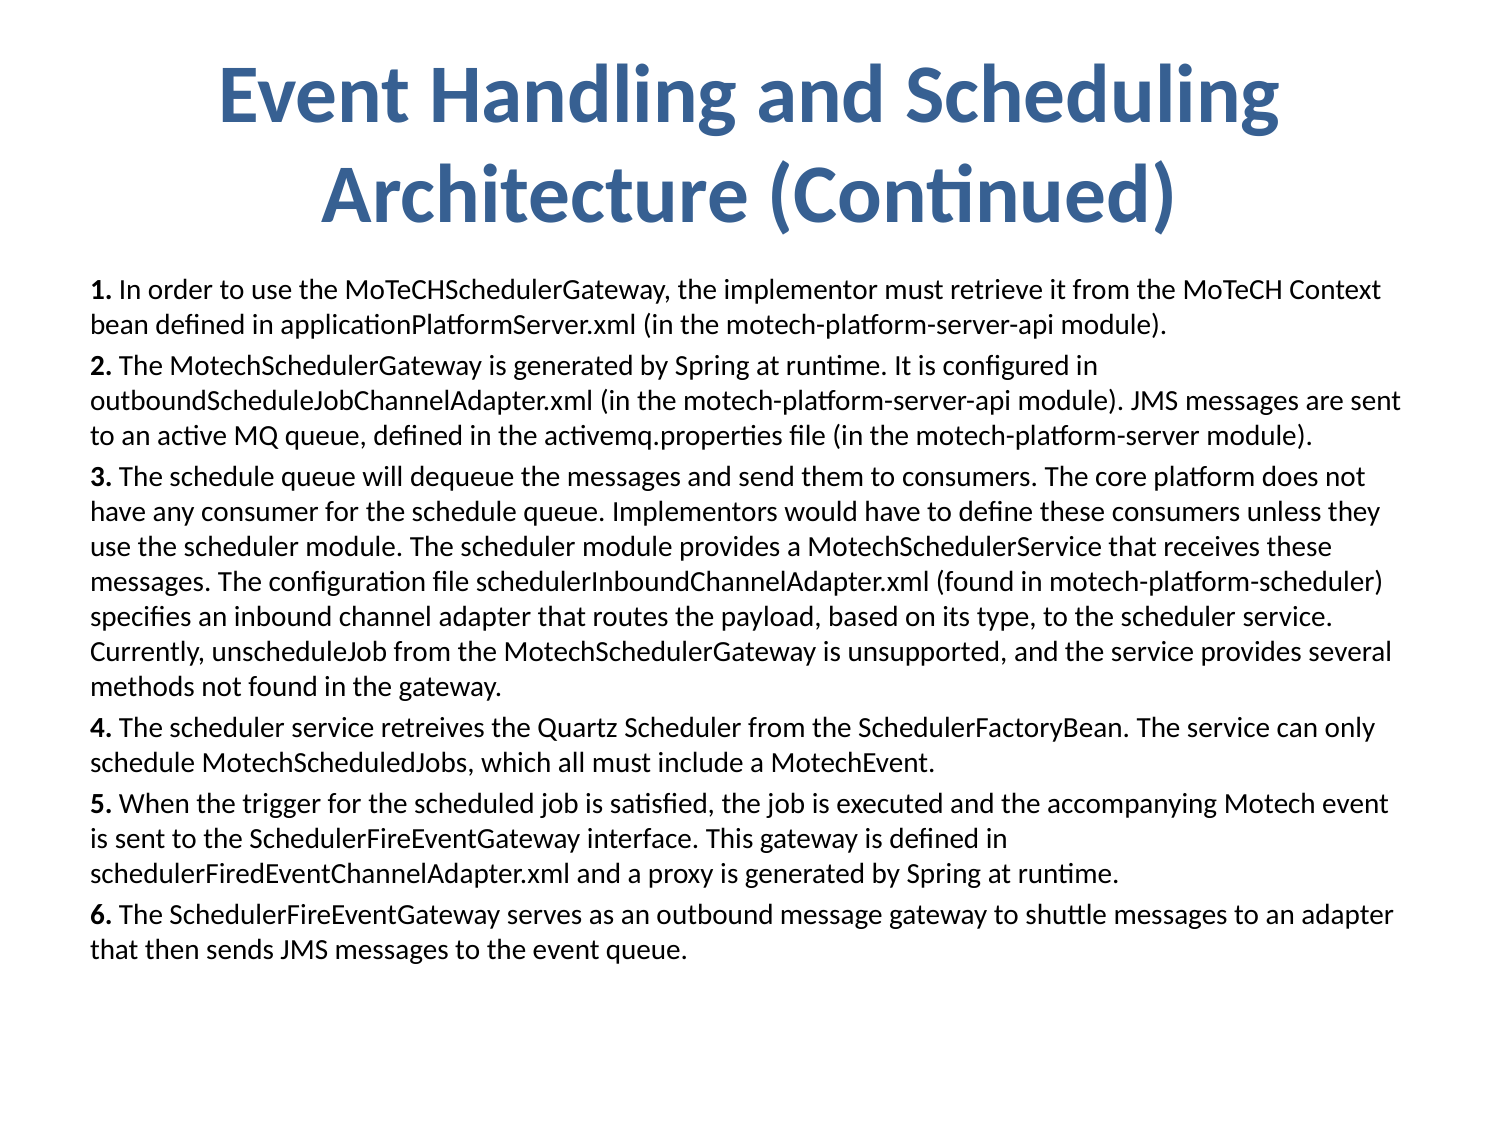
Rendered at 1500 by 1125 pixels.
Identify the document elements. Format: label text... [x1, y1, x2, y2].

list 1. In order to use the MoTeCHSchedulerGateway, the implementor must retrieve it from the MoTeCH Context bean defined in applicationPlatformServer.xml (in the motech-platform-server-api module). 2. The MotechSchedulerGateway is generated by Spring at runtime. It is configured in outboundScheduleJobChannelAdapter.xml (in the motech-platform-server-api module). JMS messages are sent to an active MQ queue, defined in the activemq.properties file (in the motech-platform-server module). 3. The schedule queue will dequeue the messages and send them to consumers. The core platform does not have any consumer for the schedule queue. Implementors would have to define these consumers unless they use the scheduler module. The scheduler module provides a MotechSchedulerService that receives these messages. The configuration file schedulerInboundChannelAdapter.xml (found in motech-platform-scheduler) specifies an inbound channel adapter that routes the payload, based on its type, to the scheduler service. Currently, unscheduleJob from the MotechSchedulerGateway is unsupported, and the service provides several methods not found in the gateway. 4. The scheduler service retreives the Quartz Scheduler from the SchedulerFactoryBean. The service can only schedule MotechScheduledJobs, which all must include a MotechEvent. 5. When the trigger for the scheduled job is satisfied, the job is executed and the accompanying Motech event is sent to the SchedulerFireEventGateway interface. This gateway is defined in schedulerFiredEventChannelAdapter.xml and a proxy is generated by Spring at runtime. 6. The SchedulerFireEventGateway serves as an outbound message gateway to shuttle messages to an adapter that then sends JMS messages to the event queue. [75, 262, 1425, 1075]
title Event Handling and Scheduling Architecture (Continued) [75, 45, 1425, 233]
